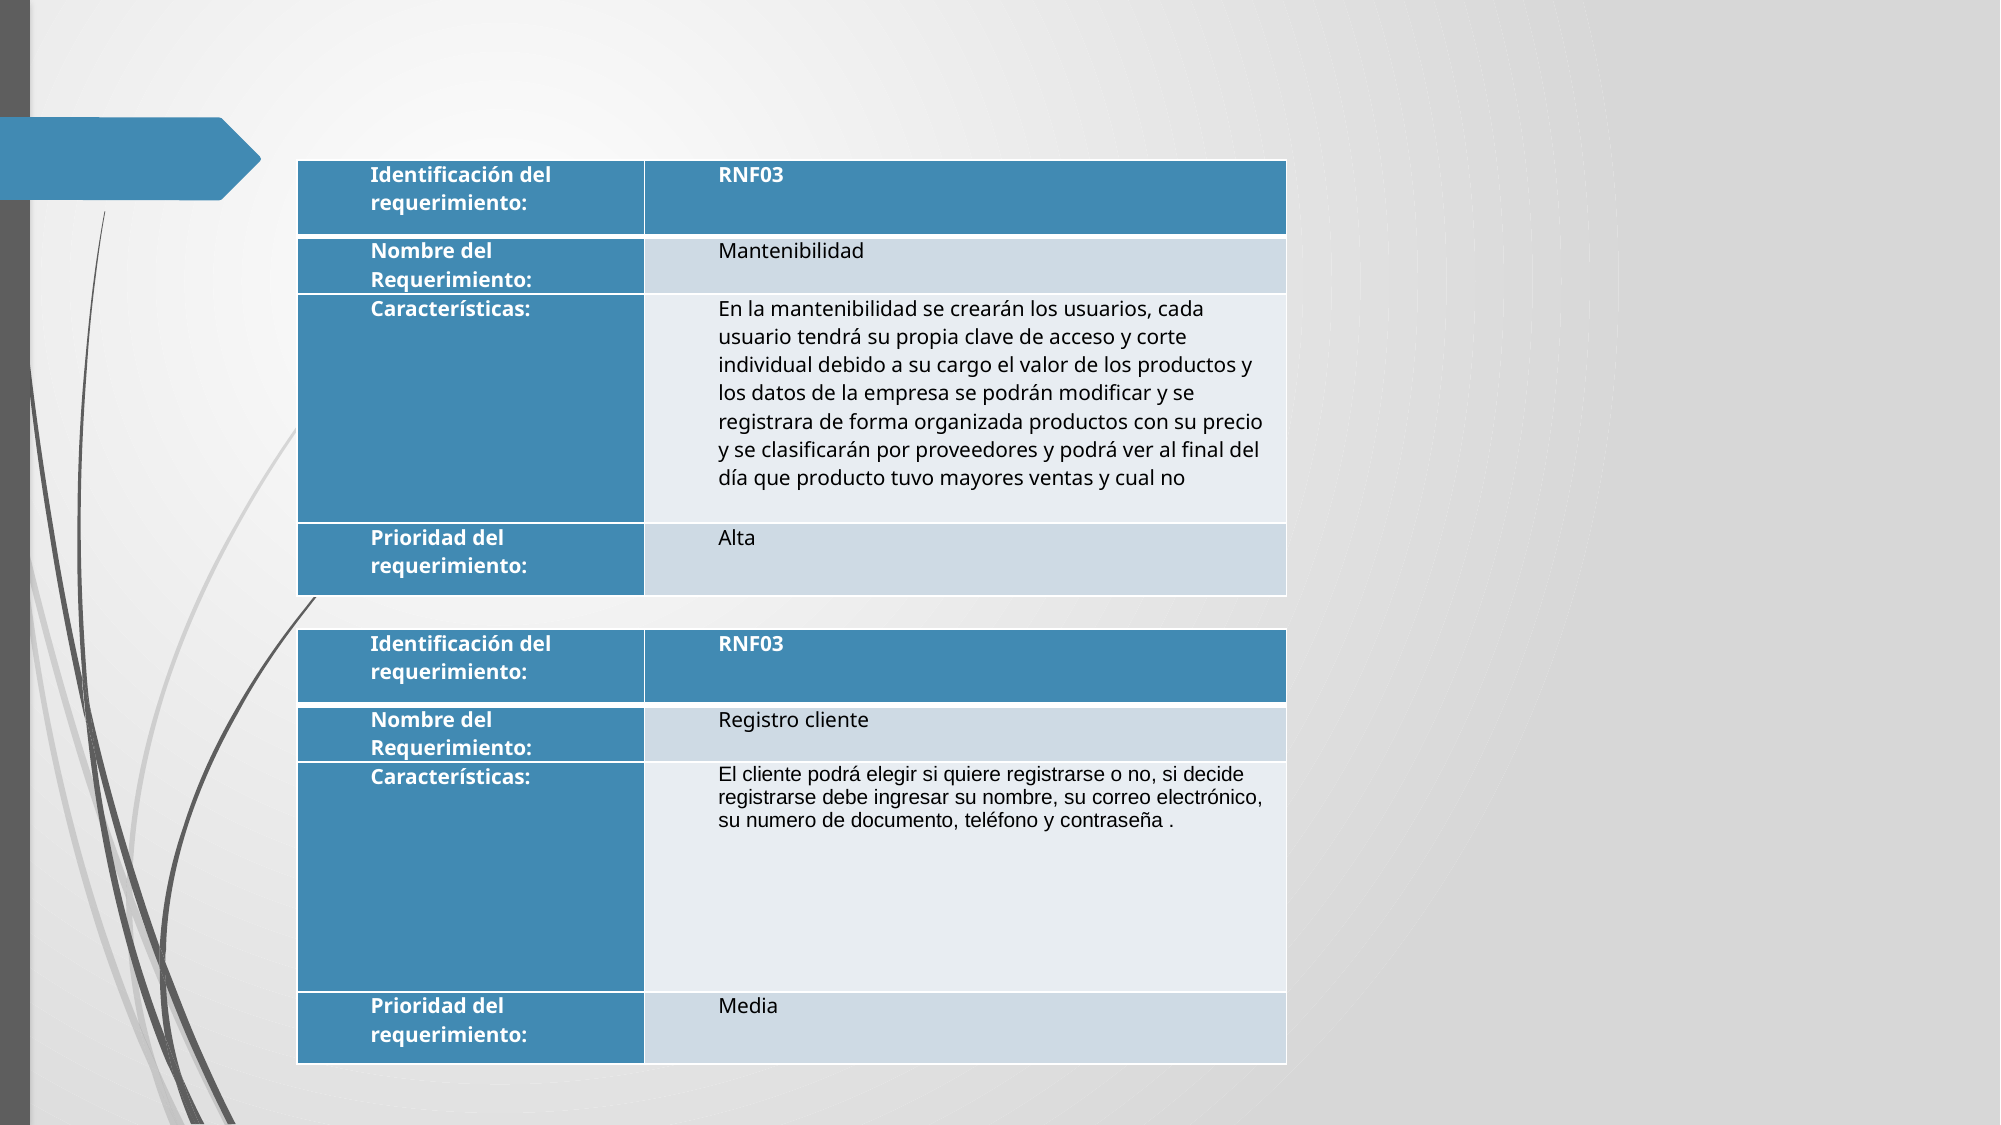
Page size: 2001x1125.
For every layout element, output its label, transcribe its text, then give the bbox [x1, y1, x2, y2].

table_cell El cliente podrá elegir si quiere registrarse o no, si decide registrarse debe ingresar su nombre, su correo electrónico, su numero de documento, teléfono y contraseña . [645, 763, 1286, 991]
table_cell Mantenibilidad [645, 239, 1286, 293]
table_cell Características: [298, 295, 644, 522]
table_cell Prioridad del requerimiento: [298, 993, 644, 1063]
table_cell En la mantenibilidad se crearán los usuarios, cada usuario tendrá su propia clave de acceso y corte individual debido a su cargo el valor de los productos y los datos de la empresa se podrán modificar y se registrara de forma organizada productos con su precio y se clasificarán por proveedores y podrá ver al final del día que producto tuvo mayores ventas y cual no [645, 295, 1286, 522]
table_cell Registro cliente [645, 708, 1286, 761]
table_cell Nombre del Requerimiento: [298, 239, 644, 293]
table_header RNF03 [645, 630, 1286, 702]
table_cell Características: [298, 763, 644, 991]
table_header RNF03 [645, 161, 1286, 234]
table_cell Prioridad del requerimiento: [298, 524, 644, 595]
table_cell Media [645, 993, 1286, 1063]
table_cell Nombre del Requerimiento: [298, 708, 644, 761]
table_header Identificación del requerimiento: [298, 630, 644, 702]
table_cell Alta [645, 524, 1286, 595]
table_header Identificación del requerimiento: [298, 161, 644, 234]
